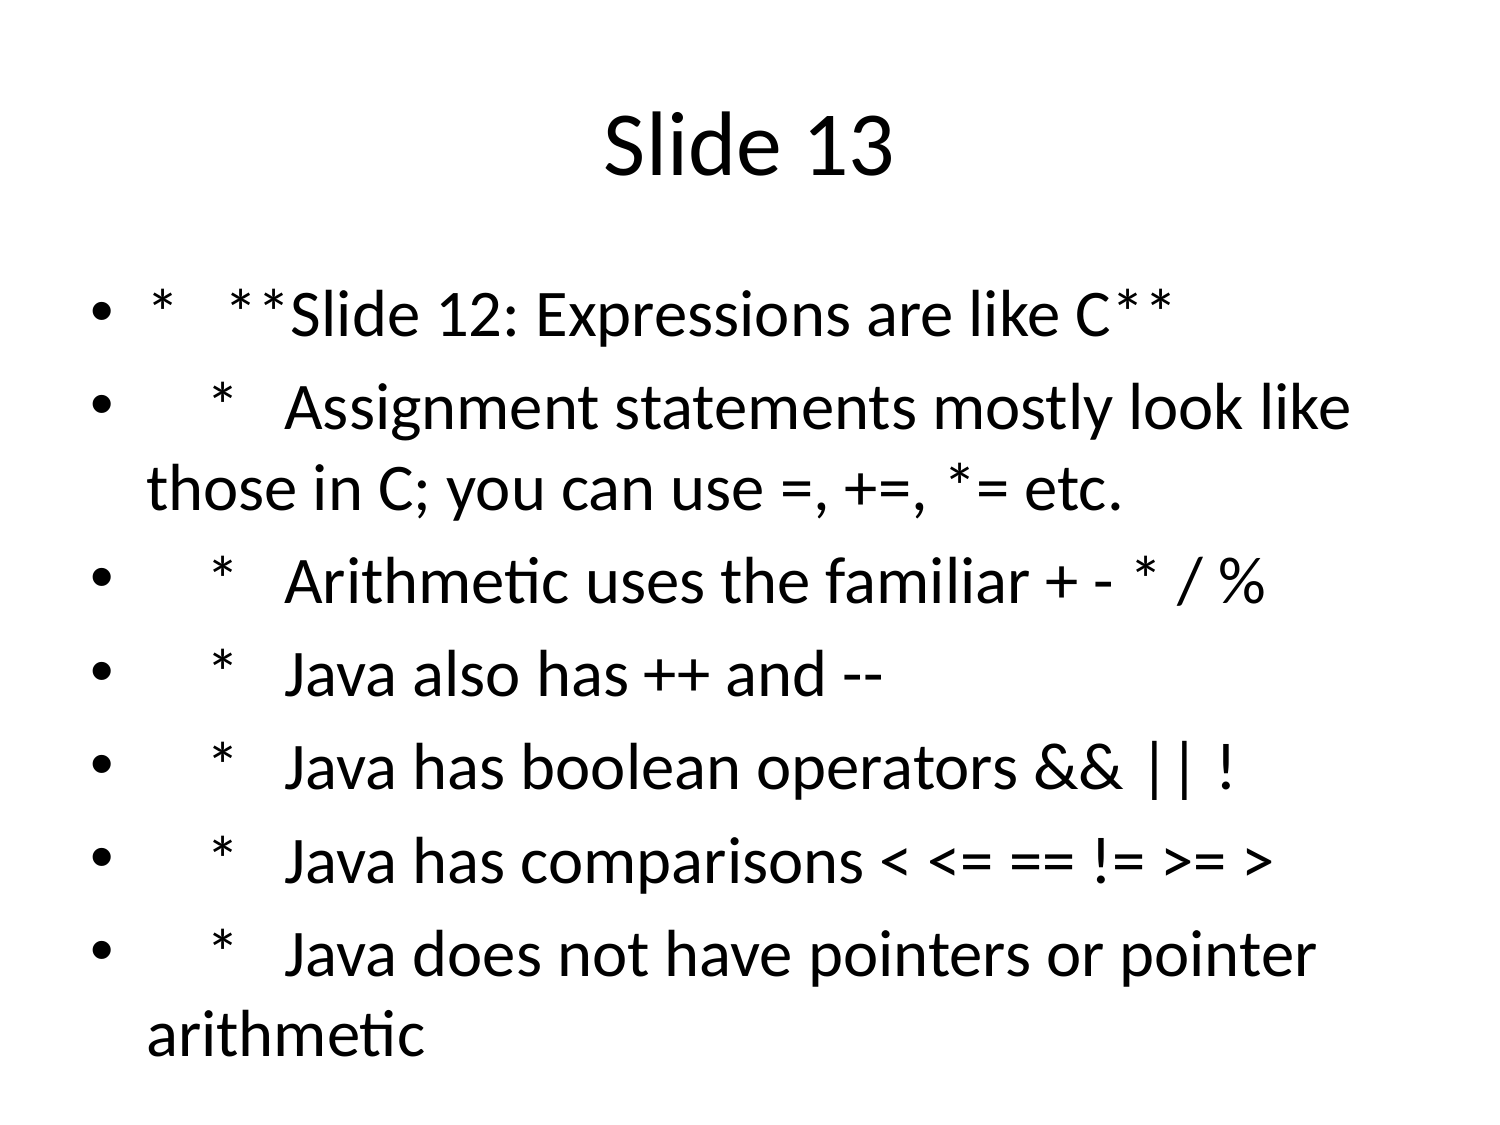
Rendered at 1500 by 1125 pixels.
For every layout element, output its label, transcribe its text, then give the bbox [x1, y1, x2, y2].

list * **Slide 12: Expressions are like C** * Assignment statements mostly look like those in C; you can use =, +=, *= etc. * Arithmetic uses the familiar + - * / % * Java also has ++ and -- * Java has boolean operators && || ! * Java has comparisons < <= == != >= > * Java does not have pointers or pointer arithmetic [75, 262, 1425, 1005]
title Slide 13 [75, 45, 1425, 233]
